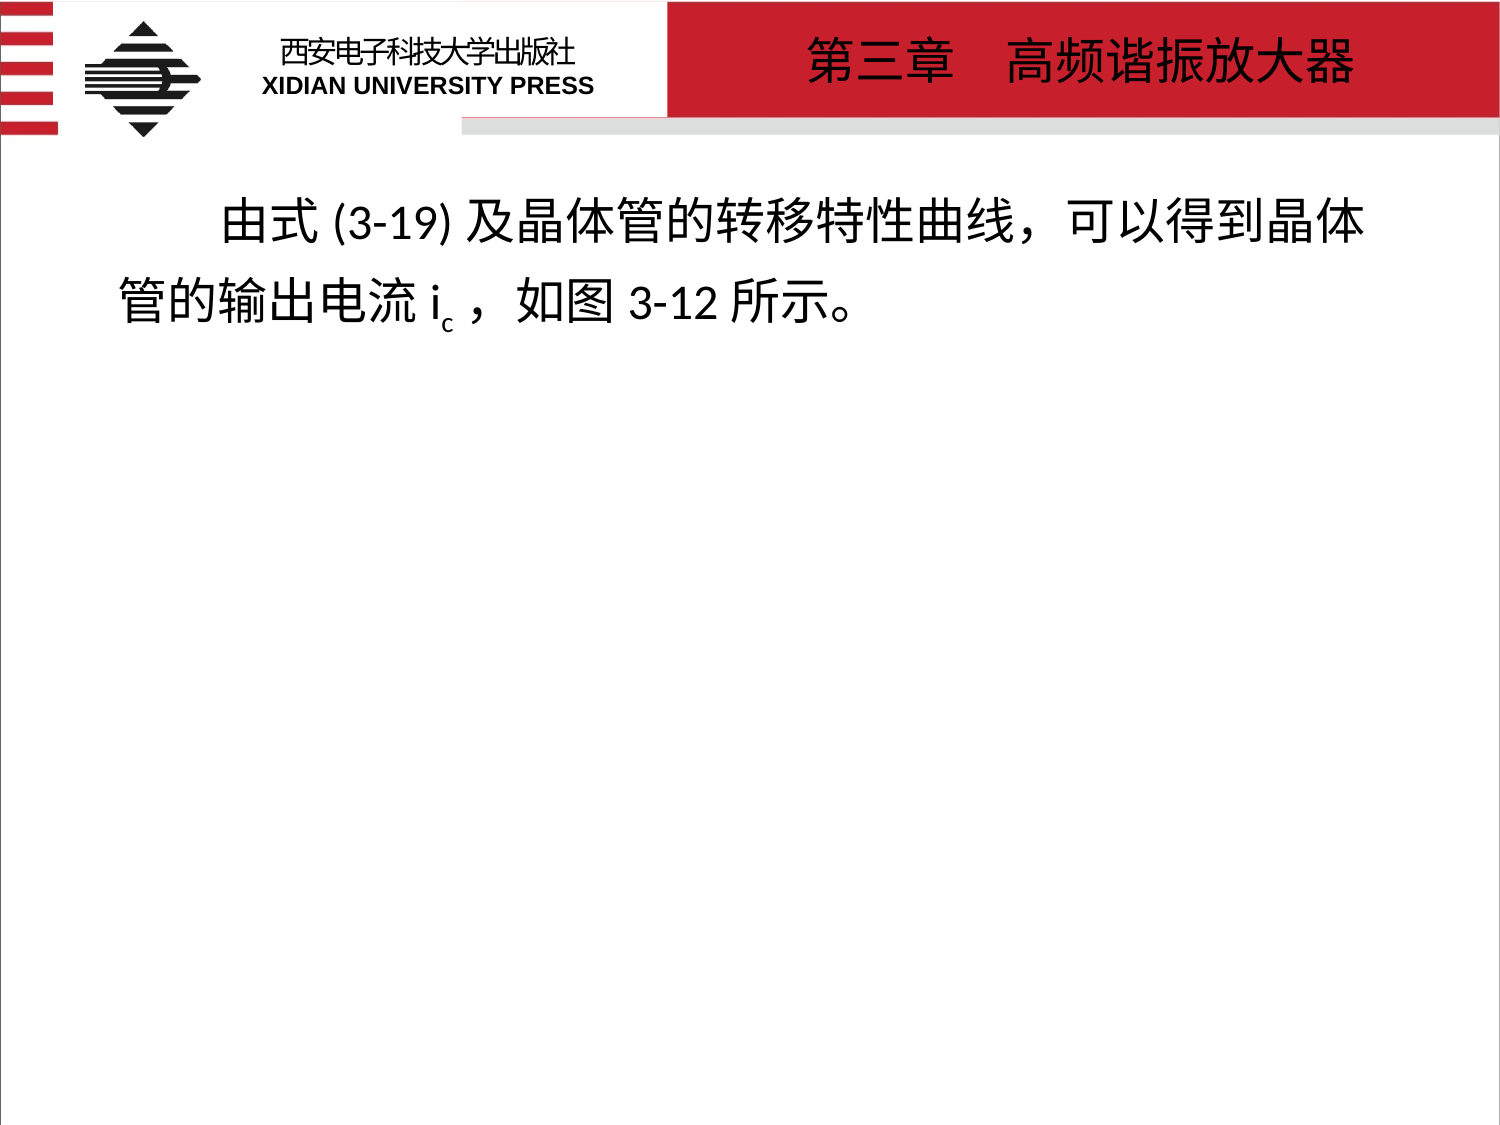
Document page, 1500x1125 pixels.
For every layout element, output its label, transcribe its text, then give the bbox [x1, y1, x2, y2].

picture [0, 1, 1500, 1125]
title 由式(3-19)及晶体管的转移特性曲线，可以得到晶体管的输出电流ic，如图3-12所示。 [103, 163, 1397, 1019]
